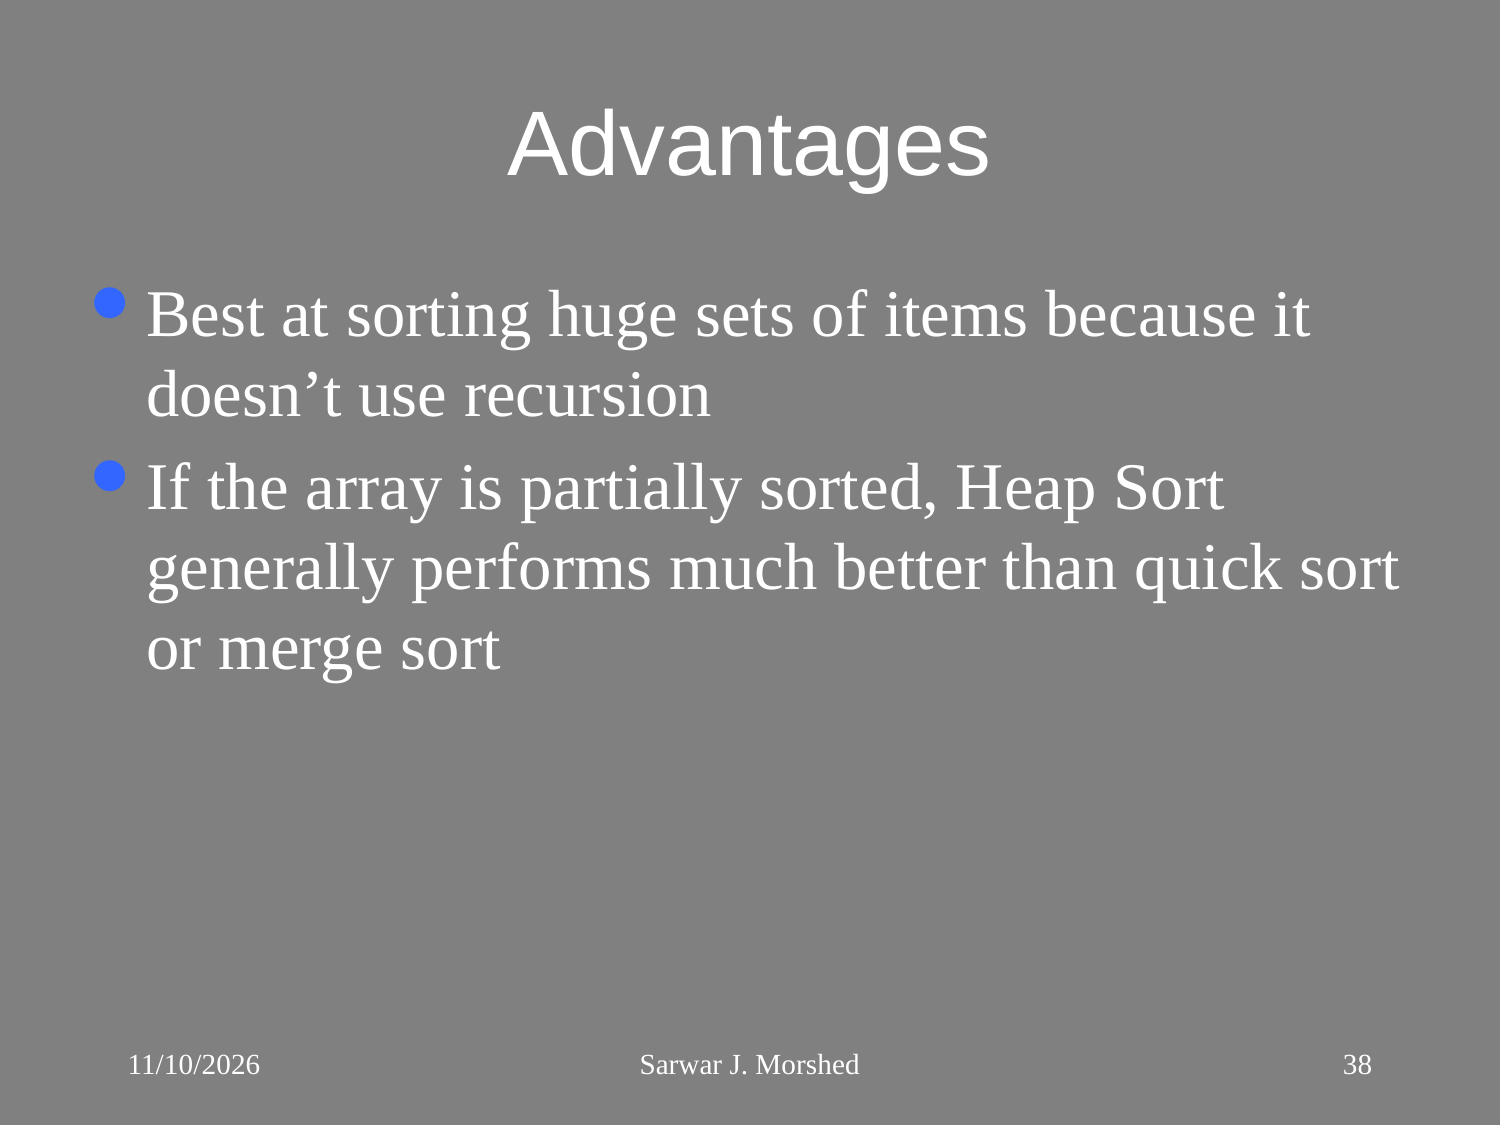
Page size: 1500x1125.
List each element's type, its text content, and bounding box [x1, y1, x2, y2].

text_box Best at sorting huge sets of items because it doesn’t use recursion If the array is partially sorted, Heap Sort generally performs much better than quick sort or merge sort [74, 262, 1425, 1005]
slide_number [112, 1025, 425, 1100]
slide_number 38 [1074, 1025, 1388, 1100]
footer Sarwar J. Morshed [512, 1025, 988, 1100]
text_box Advantages [74, 45, 1425, 233]
